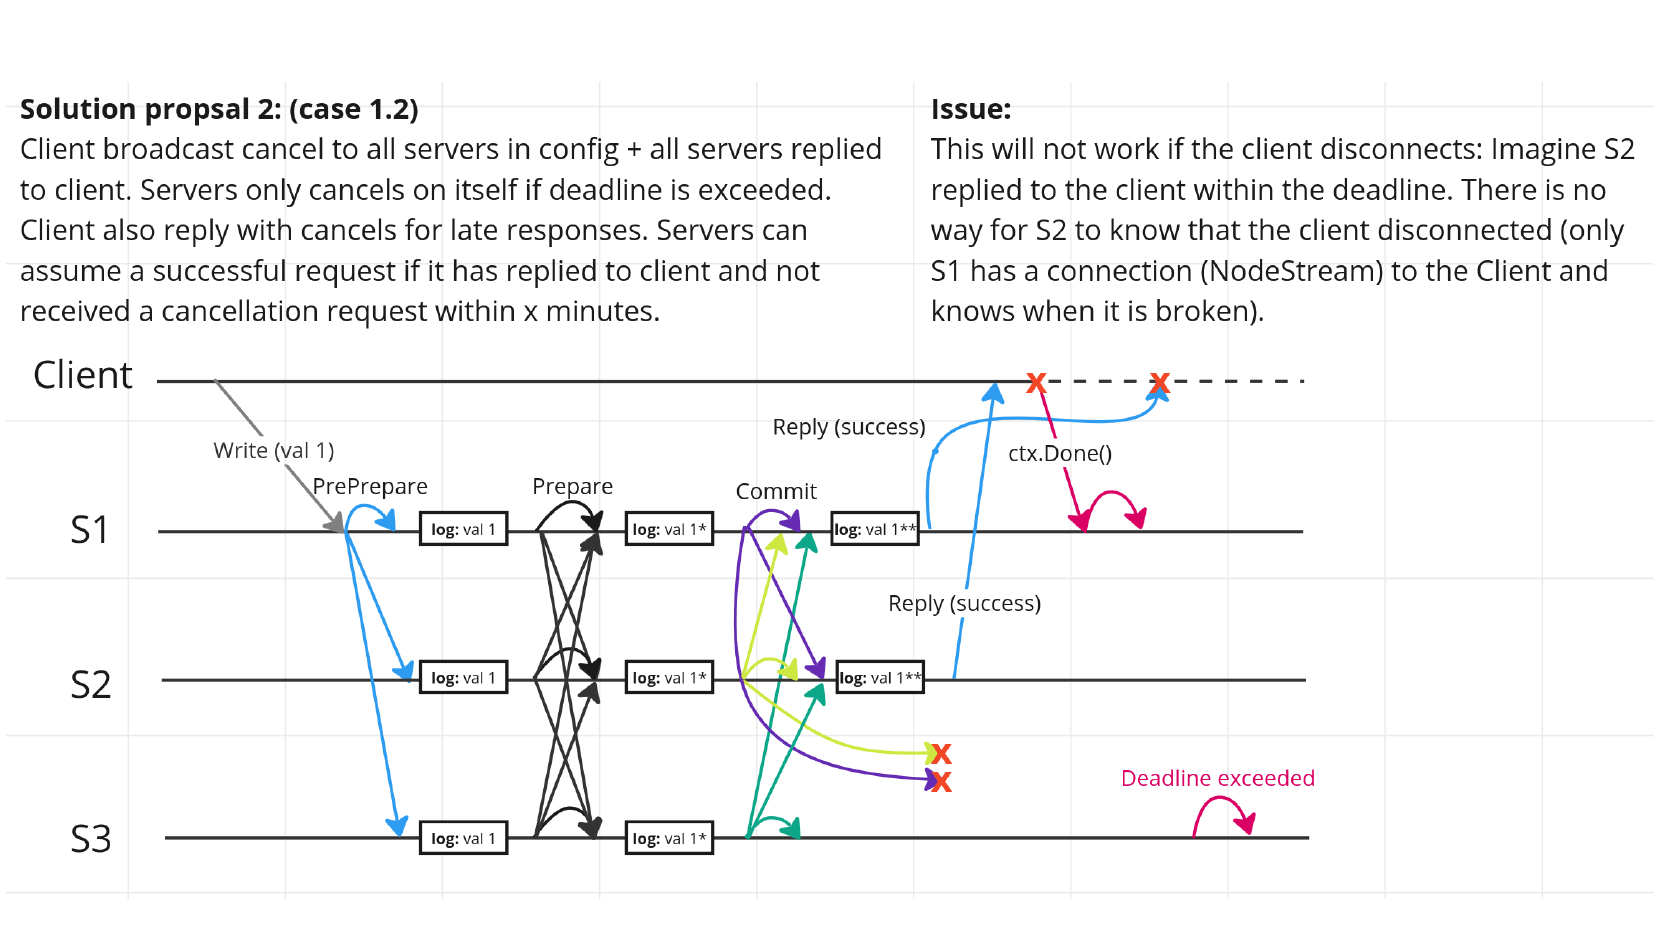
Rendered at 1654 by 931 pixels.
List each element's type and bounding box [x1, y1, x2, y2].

picture [5, 82, 1654, 899]
